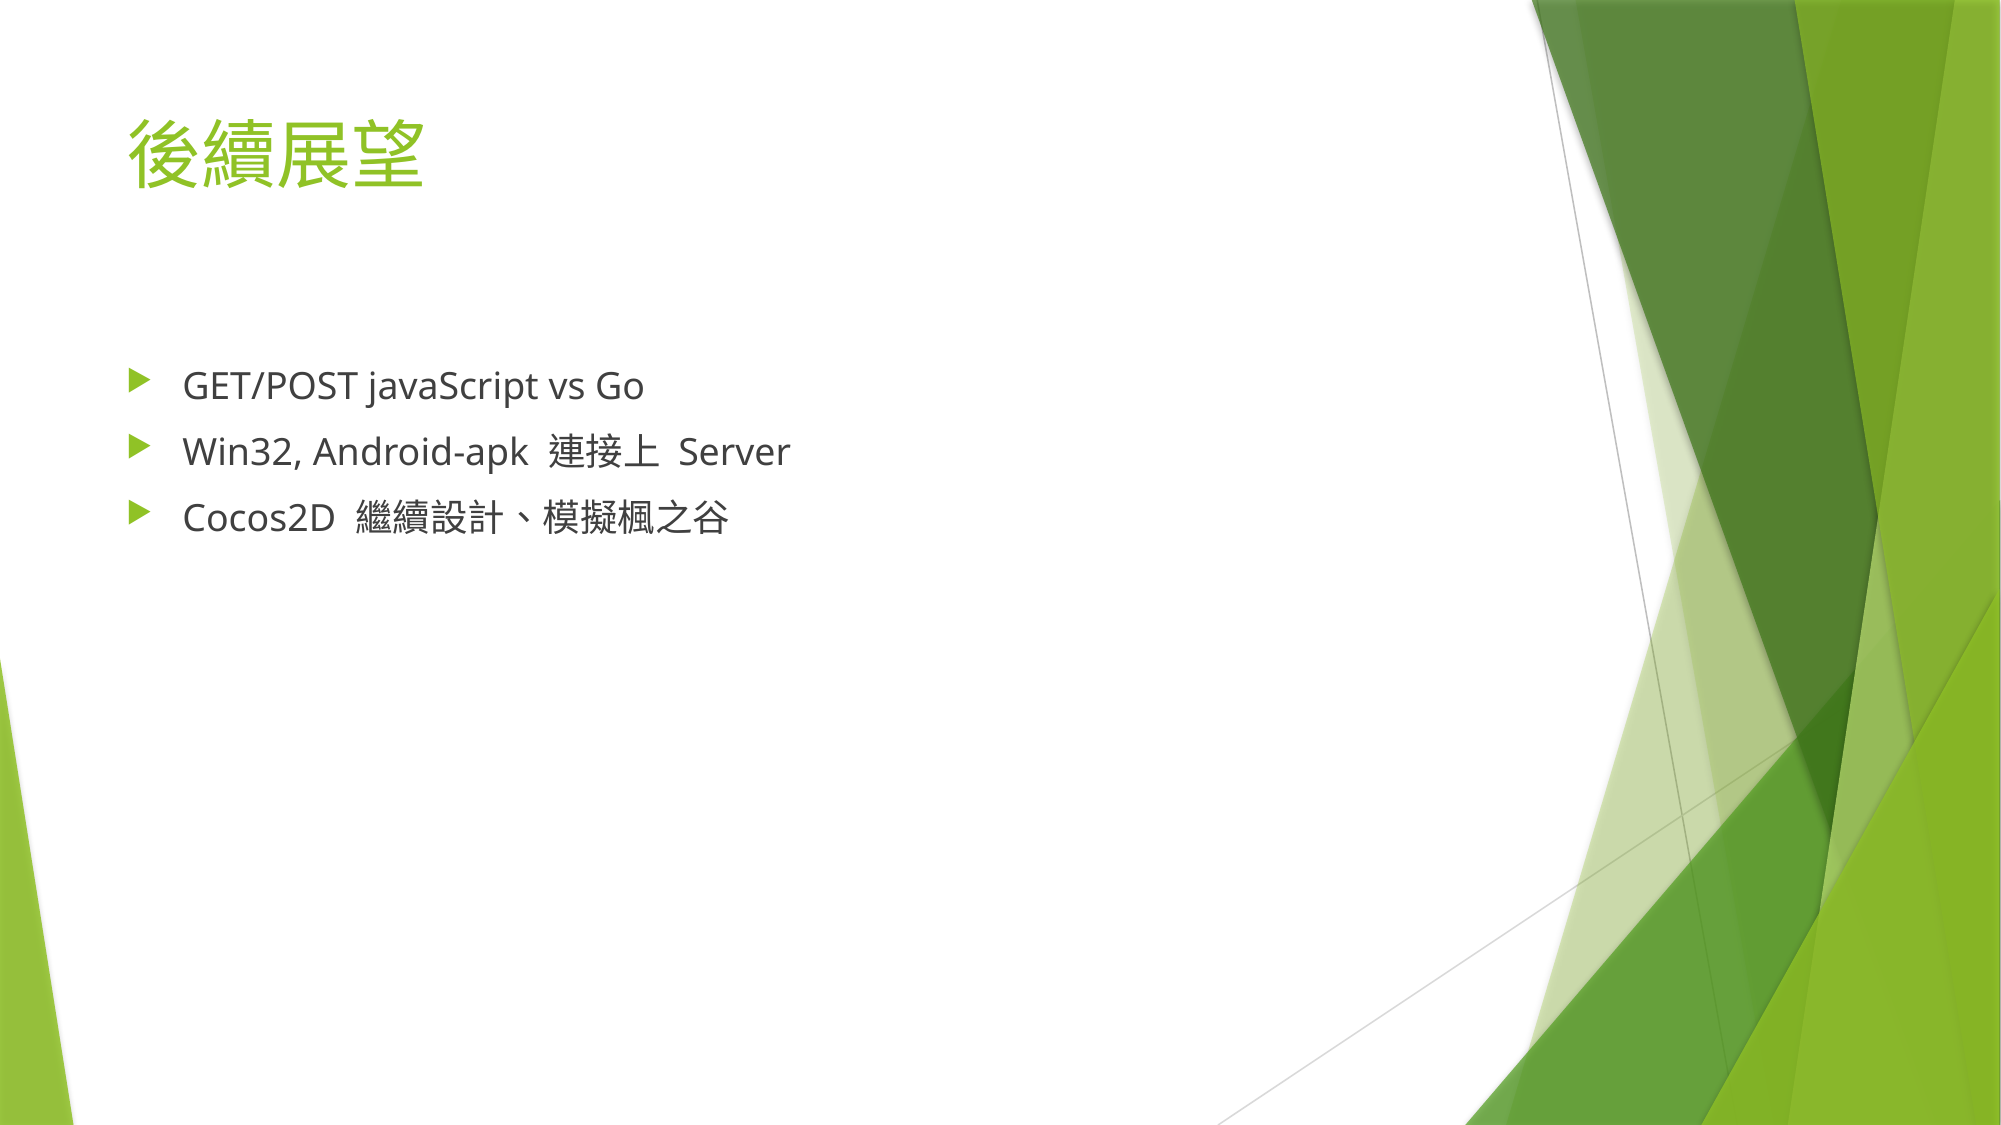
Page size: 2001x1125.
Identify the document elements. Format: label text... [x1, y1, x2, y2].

list GET/POST javaScript vs Go Win32, Android-apk 連接上 Server Cocos2D 繼續設計、模擬楓之谷 [111, 354, 1522, 992]
title 後續展望 [111, 99, 1522, 317]
